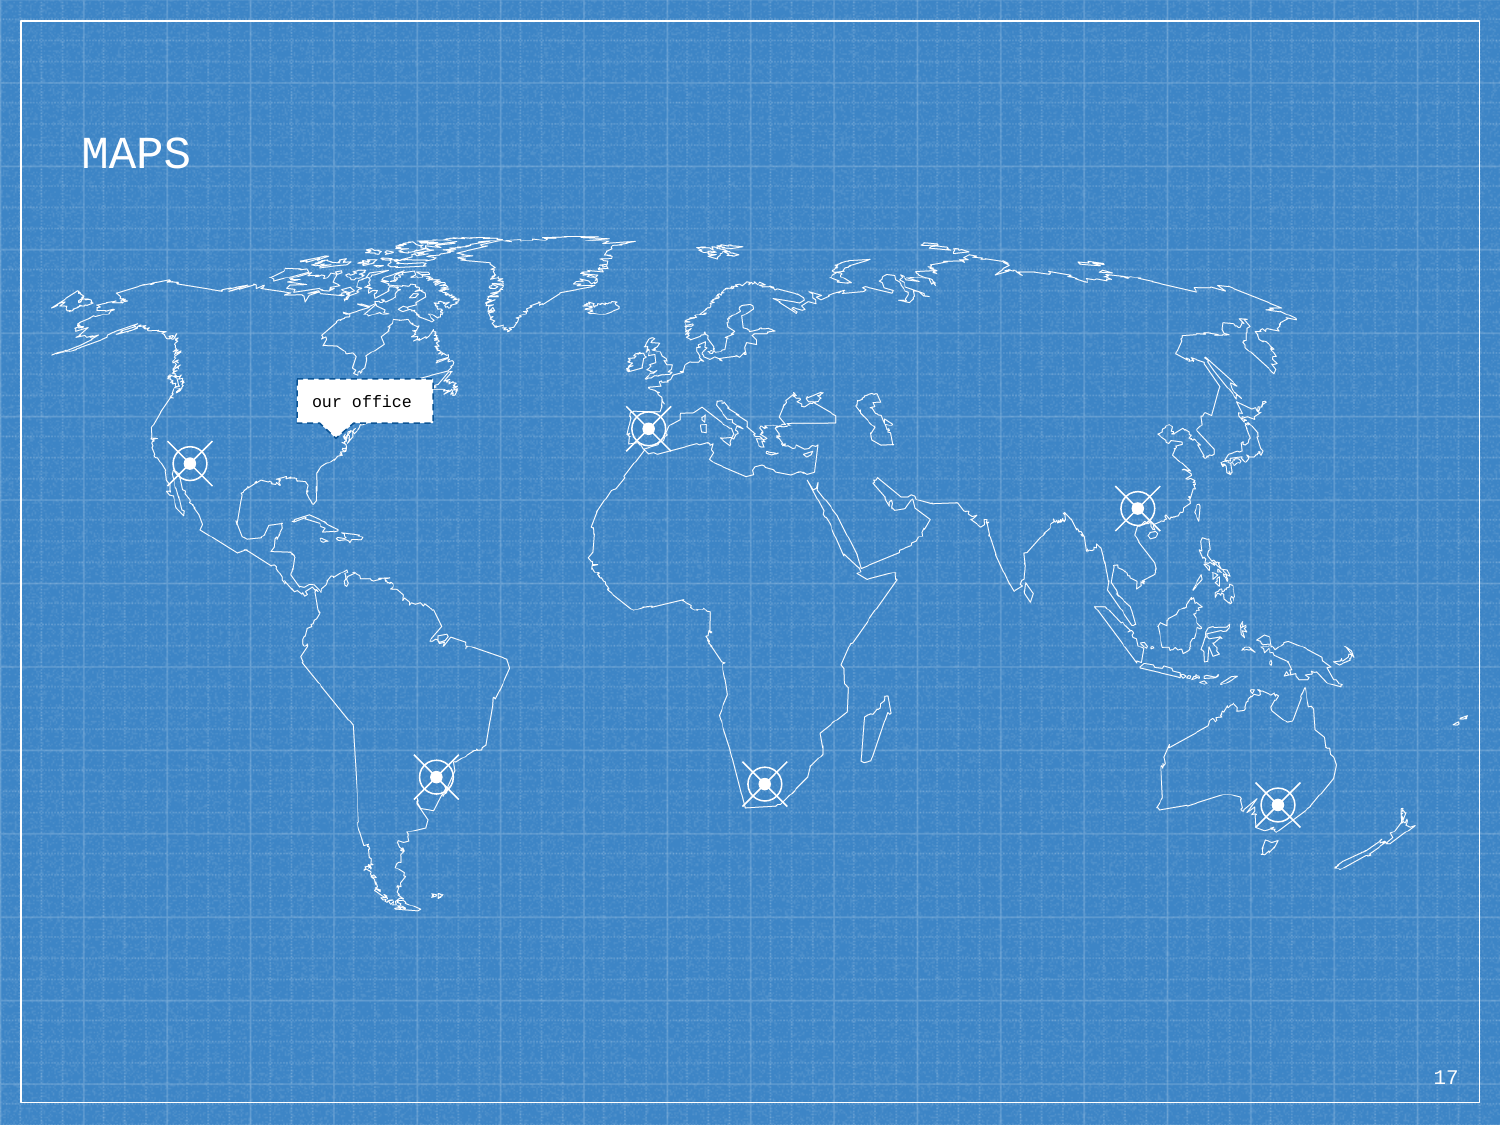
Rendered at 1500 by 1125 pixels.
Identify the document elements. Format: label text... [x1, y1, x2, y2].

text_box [626, 406, 672, 452]
picture [0, 0, 1500, 1125]
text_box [413, 754, 460, 800]
slide_number ‹#› [1398, 1048, 1474, 1113]
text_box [1255, 782, 1301, 828]
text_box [1115, 485, 1161, 532]
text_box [742, 761, 788, 807]
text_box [167, 440, 213, 487]
title MAPS [66, 108, 1417, 199]
